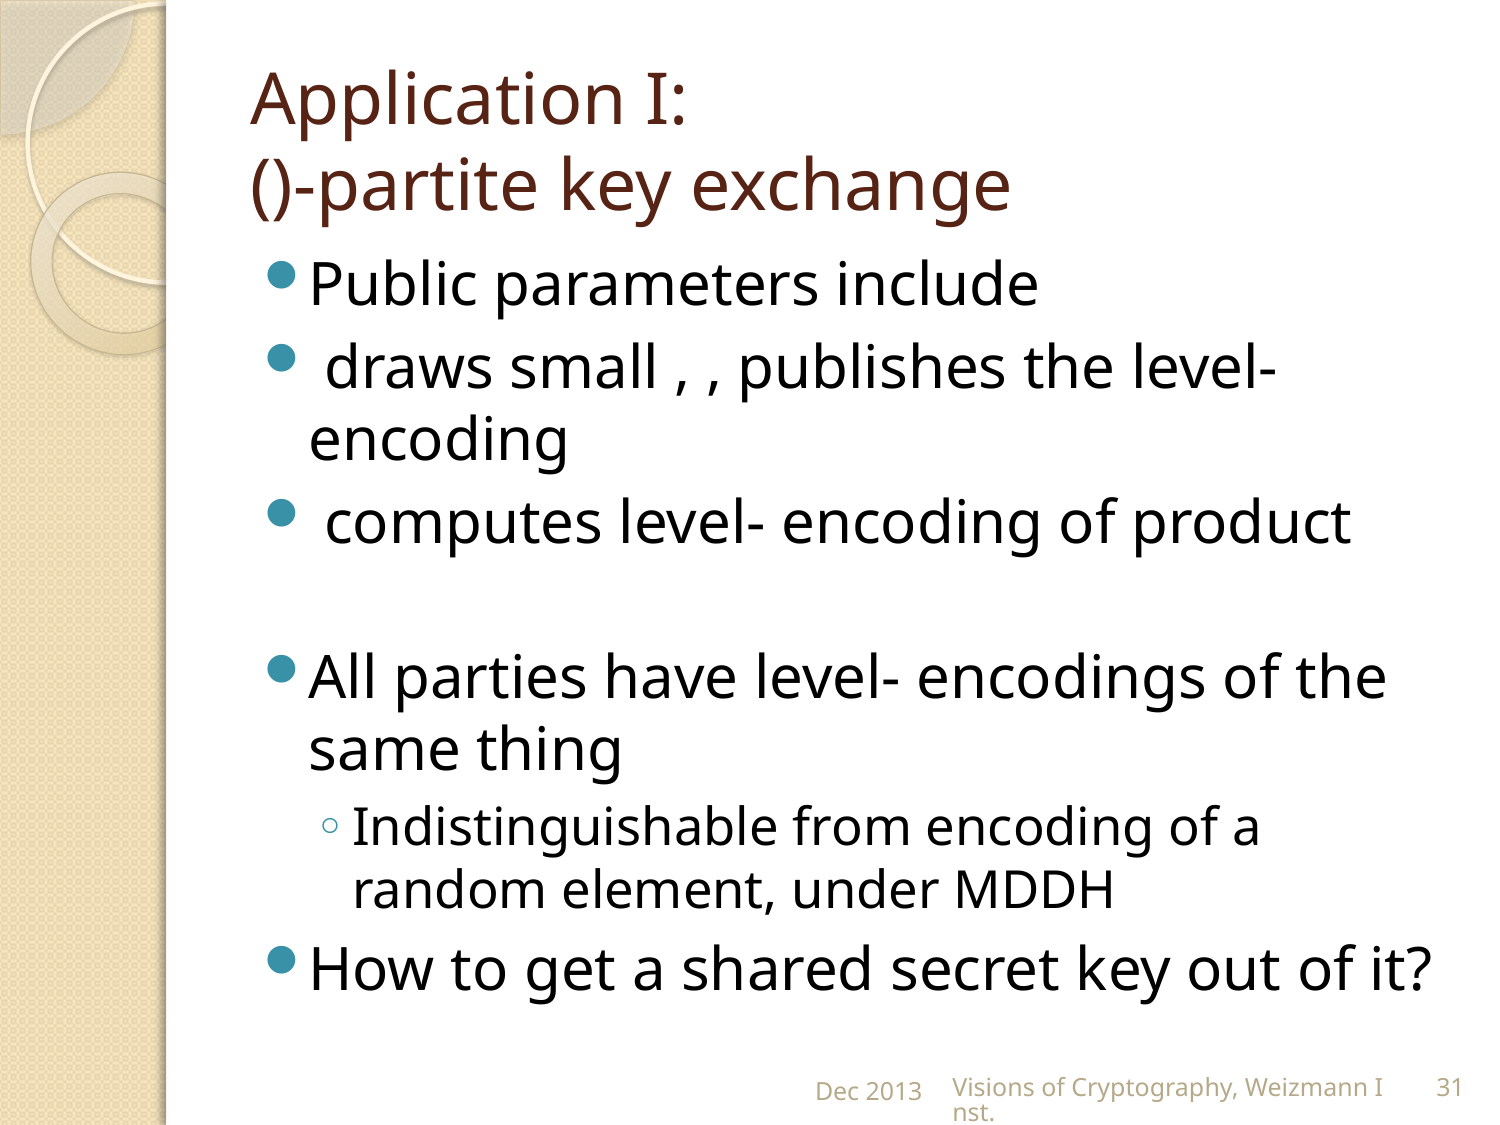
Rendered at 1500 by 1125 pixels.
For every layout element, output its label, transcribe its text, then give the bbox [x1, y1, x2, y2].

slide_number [587, 1034, 937, 1113]
footer Visions of Cryptography, Weizmann Inst. [937, 1034, 1413, 1113]
slide_number 31 [1413, 1034, 1488, 1113]
